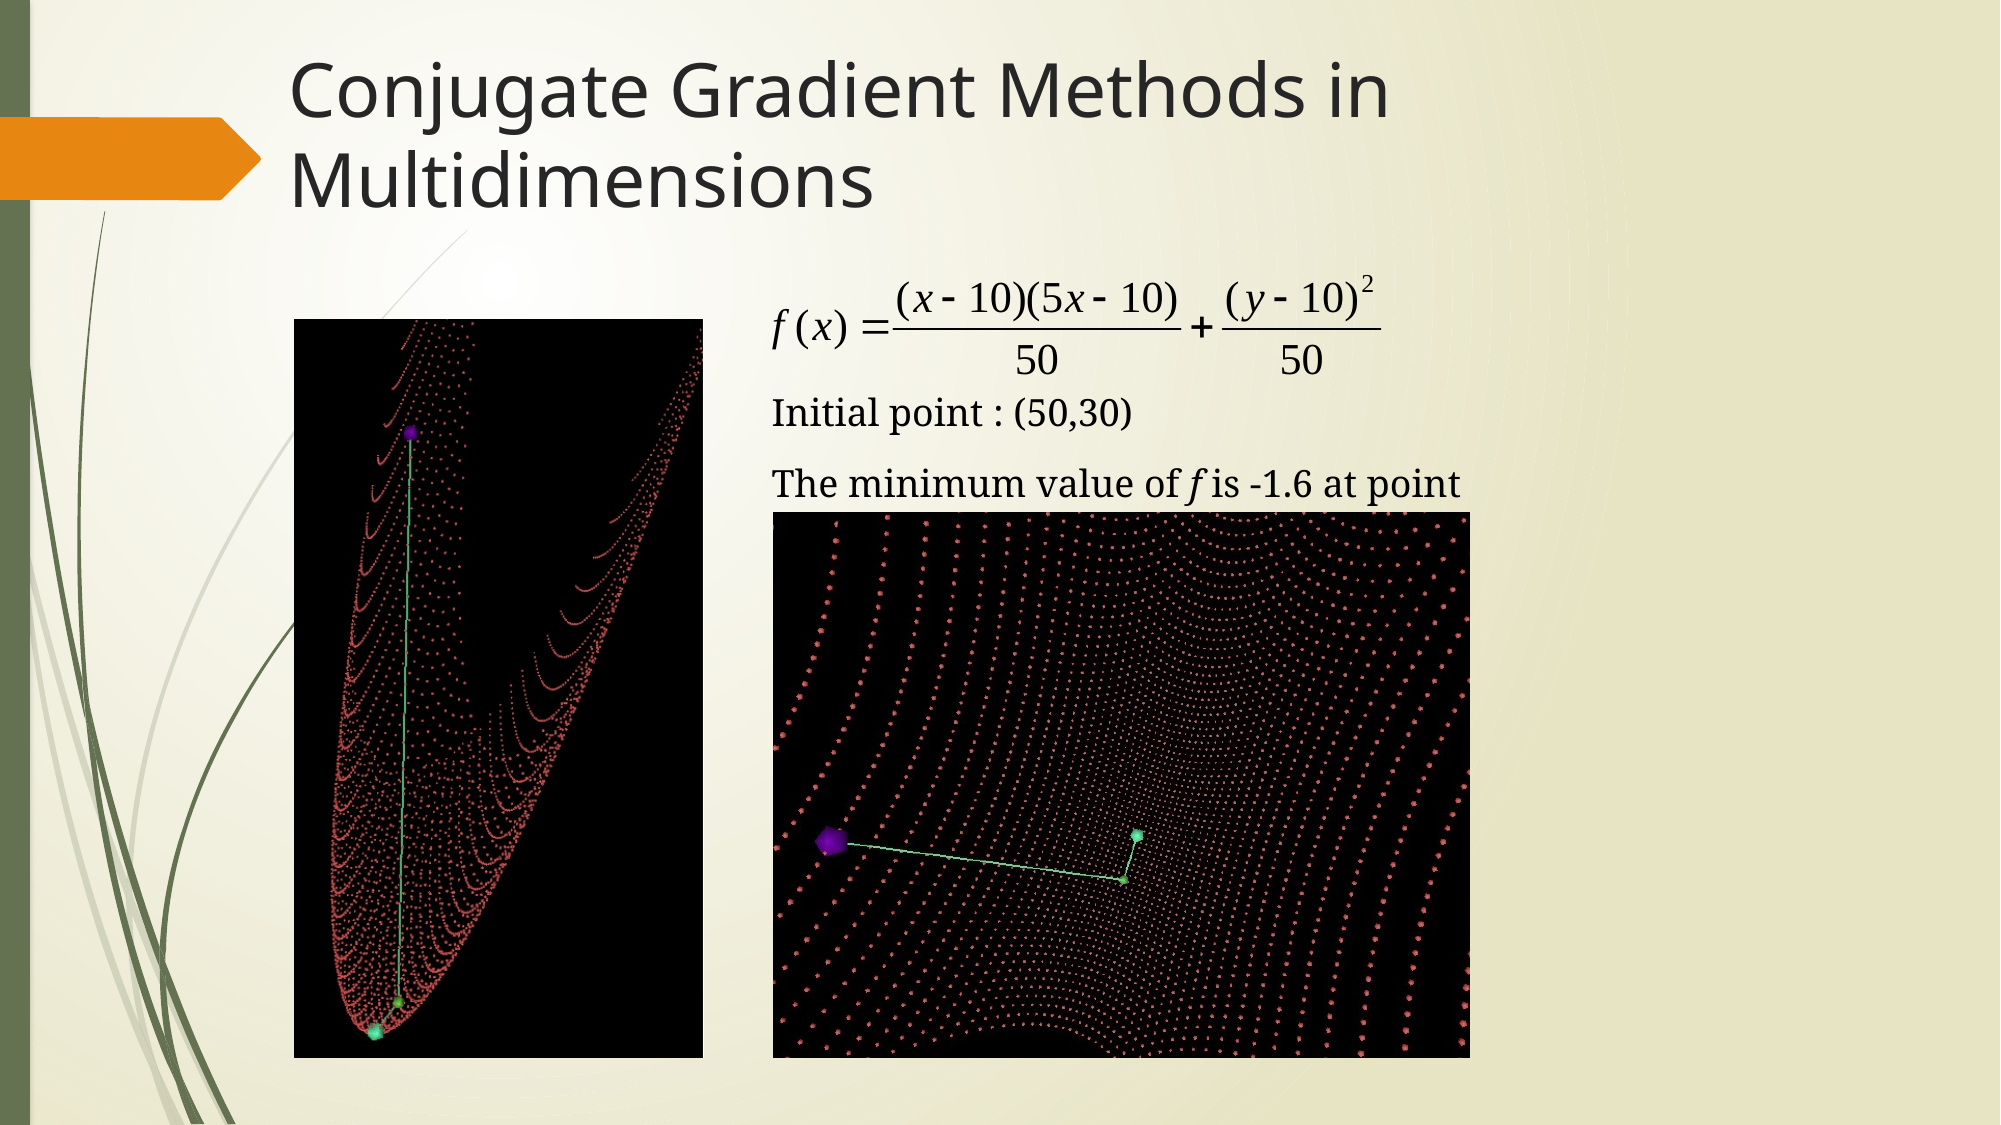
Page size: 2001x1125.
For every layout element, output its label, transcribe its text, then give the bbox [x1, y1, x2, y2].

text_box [756, 262, 1390, 385]
title Conjugate Gradient Methods in Multidimensions [273, 35, 1727, 198]
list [294, 319, 704, 1058]
text_box The minimum value of f is -1.6 at point (6,10) [756, 452, 1522, 558]
picture [773, 512, 1470, 1058]
text_box Initial point : (50,30) [756, 381, 1431, 442]
